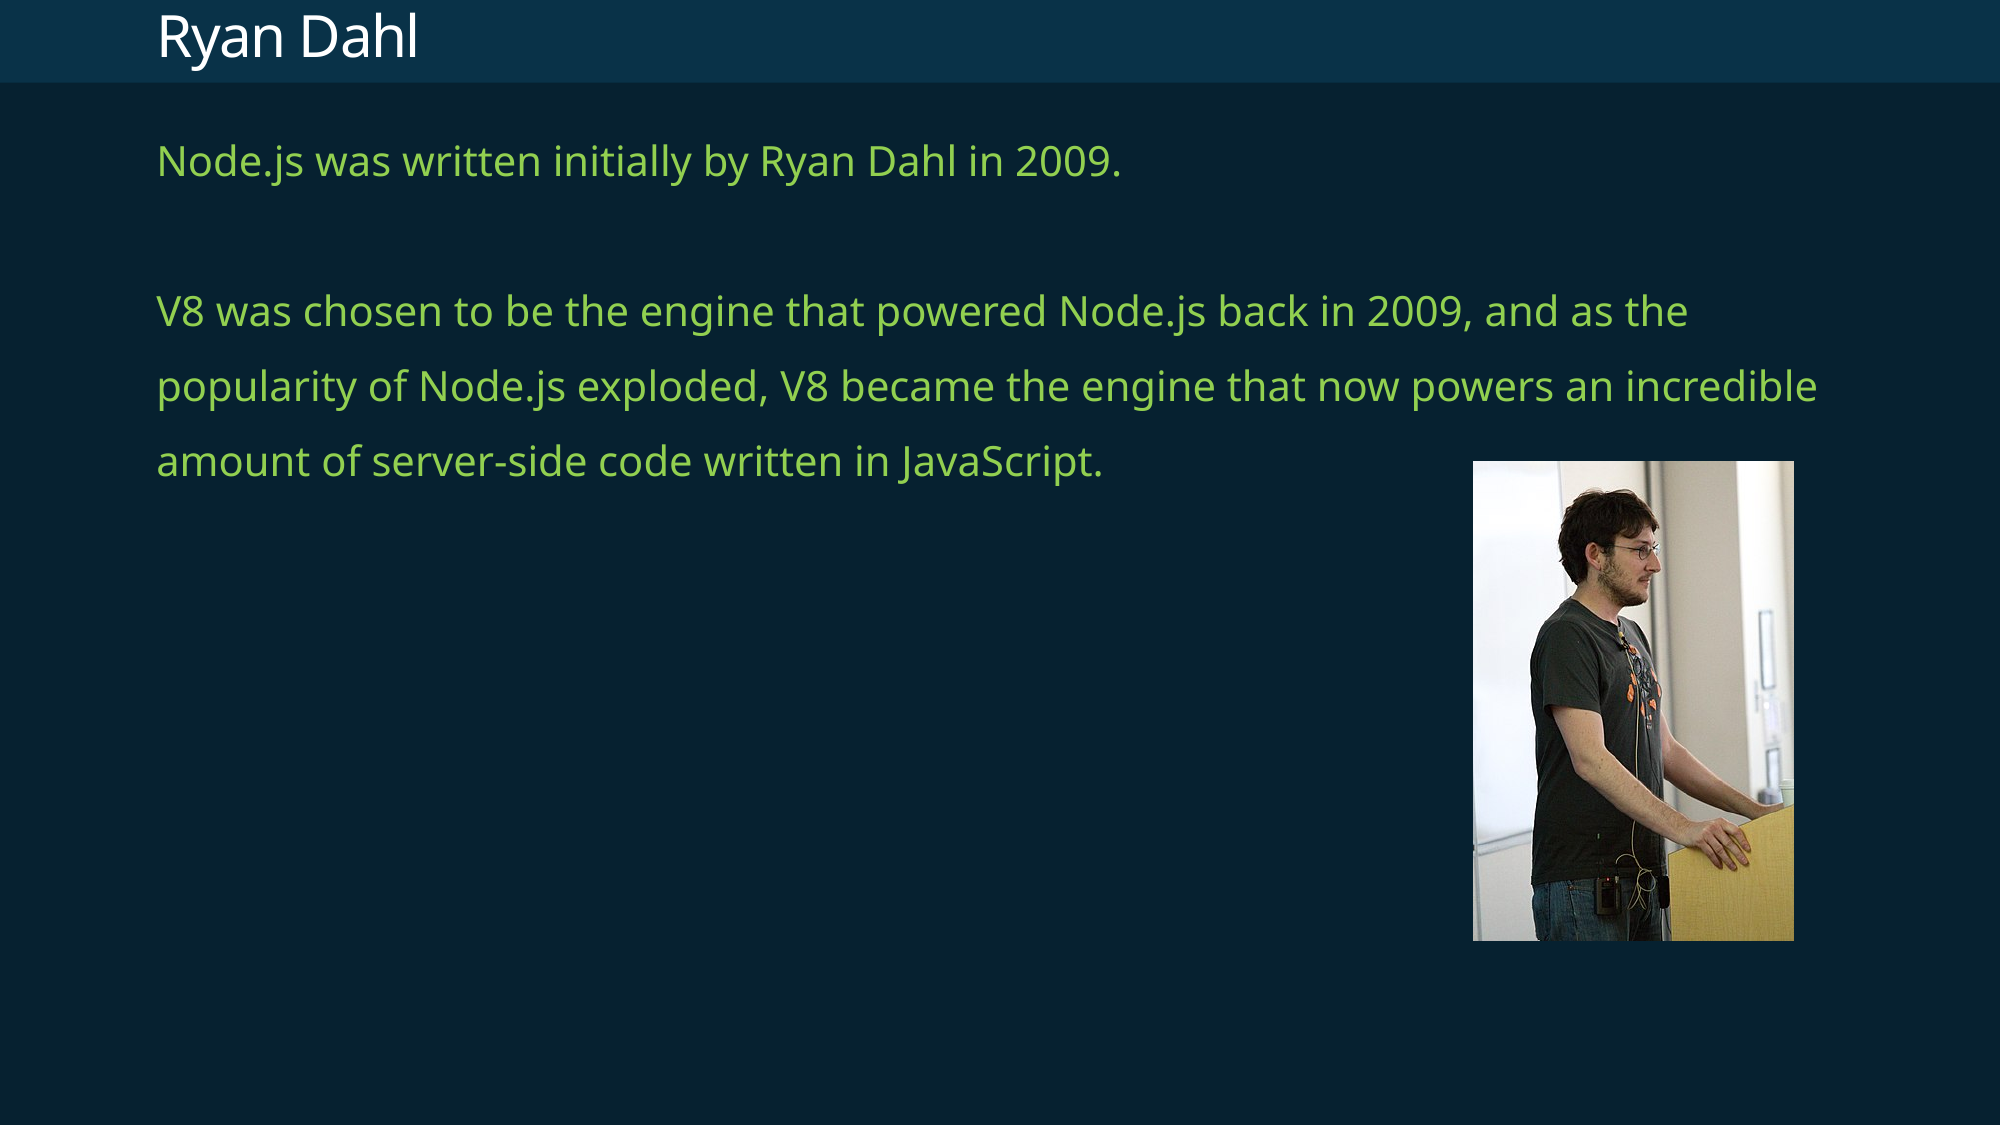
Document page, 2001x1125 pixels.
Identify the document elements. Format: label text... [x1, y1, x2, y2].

picture [1473, 461, 1794, 941]
title Ryan Dahl [141, 0, 1179, 79]
text_box Node.js was written initially by Ryan Dahl in 2009. V8 was chosen to be the engine that powered Node.js back in 2009, and as the popularity of Node.js exploded, V8 became the engine that now powers an incredible amount of server-side code written in JavaScript. [141, 102, 1916, 493]
